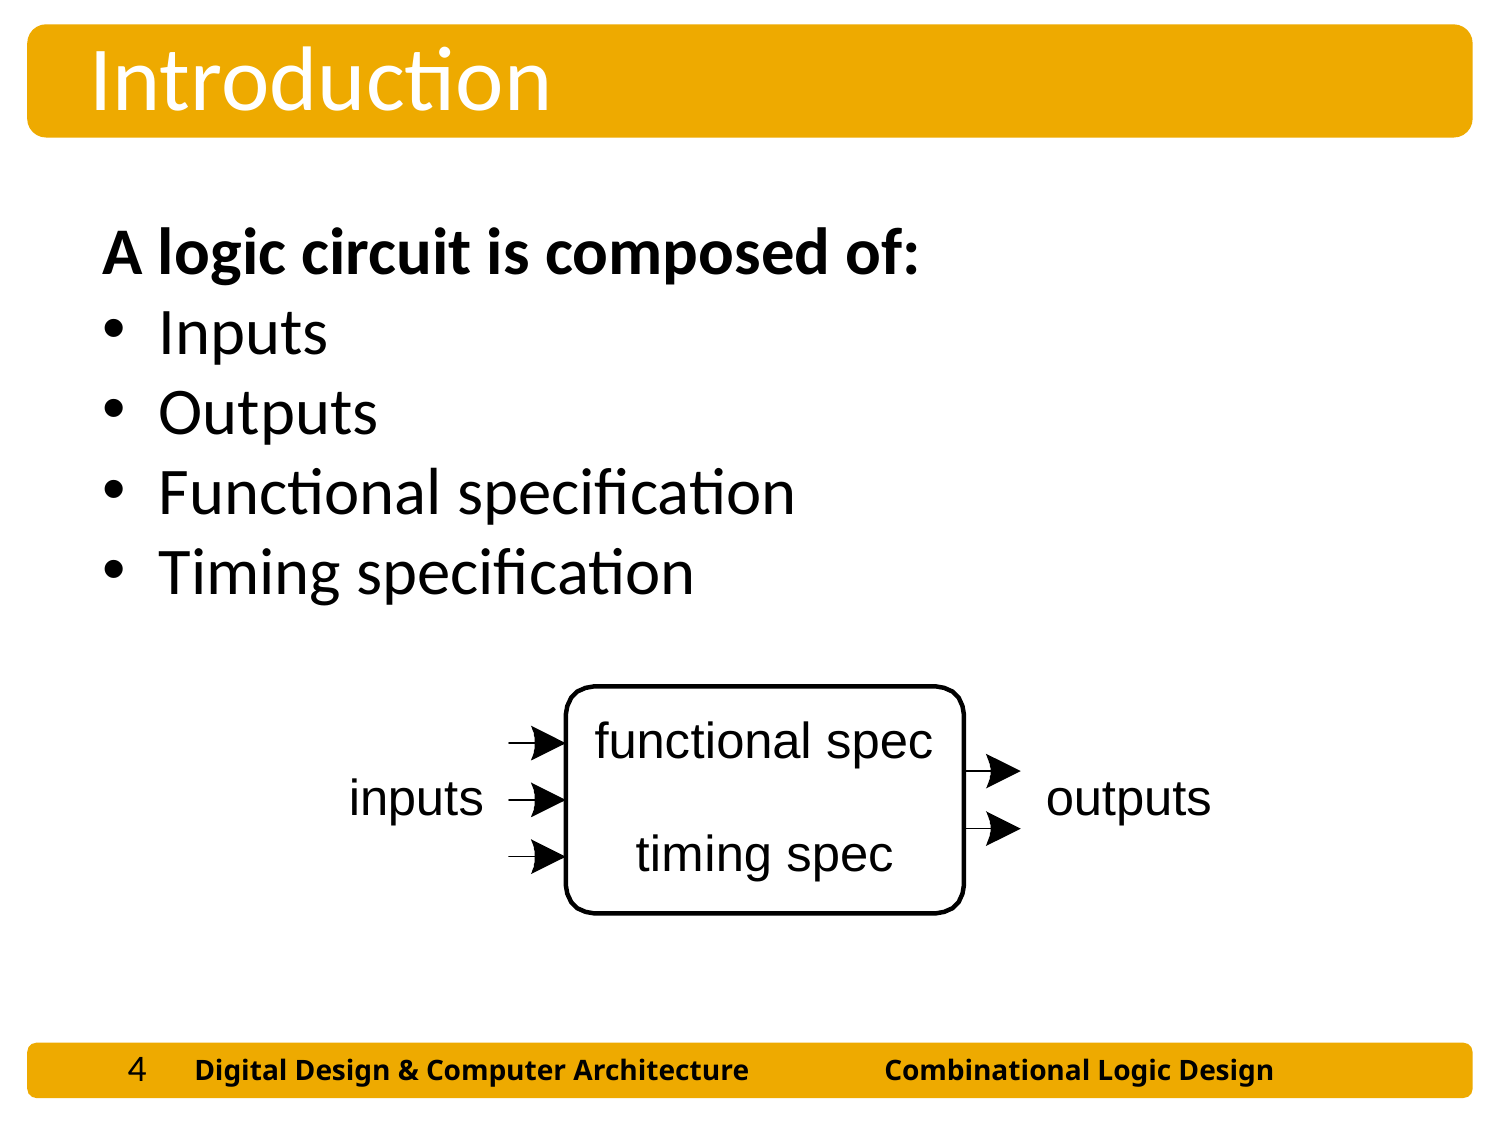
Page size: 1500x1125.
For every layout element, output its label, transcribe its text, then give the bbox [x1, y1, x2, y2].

slide_number 4 [0, 1036, 162, 1094]
list A logic circuit is composed of: Inputs Outputs Functional specification Timing specification [87, 200, 1338, 1013]
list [312, 674, 1252, 926]
text_box Introduction [75, 11, 1375, 136]
